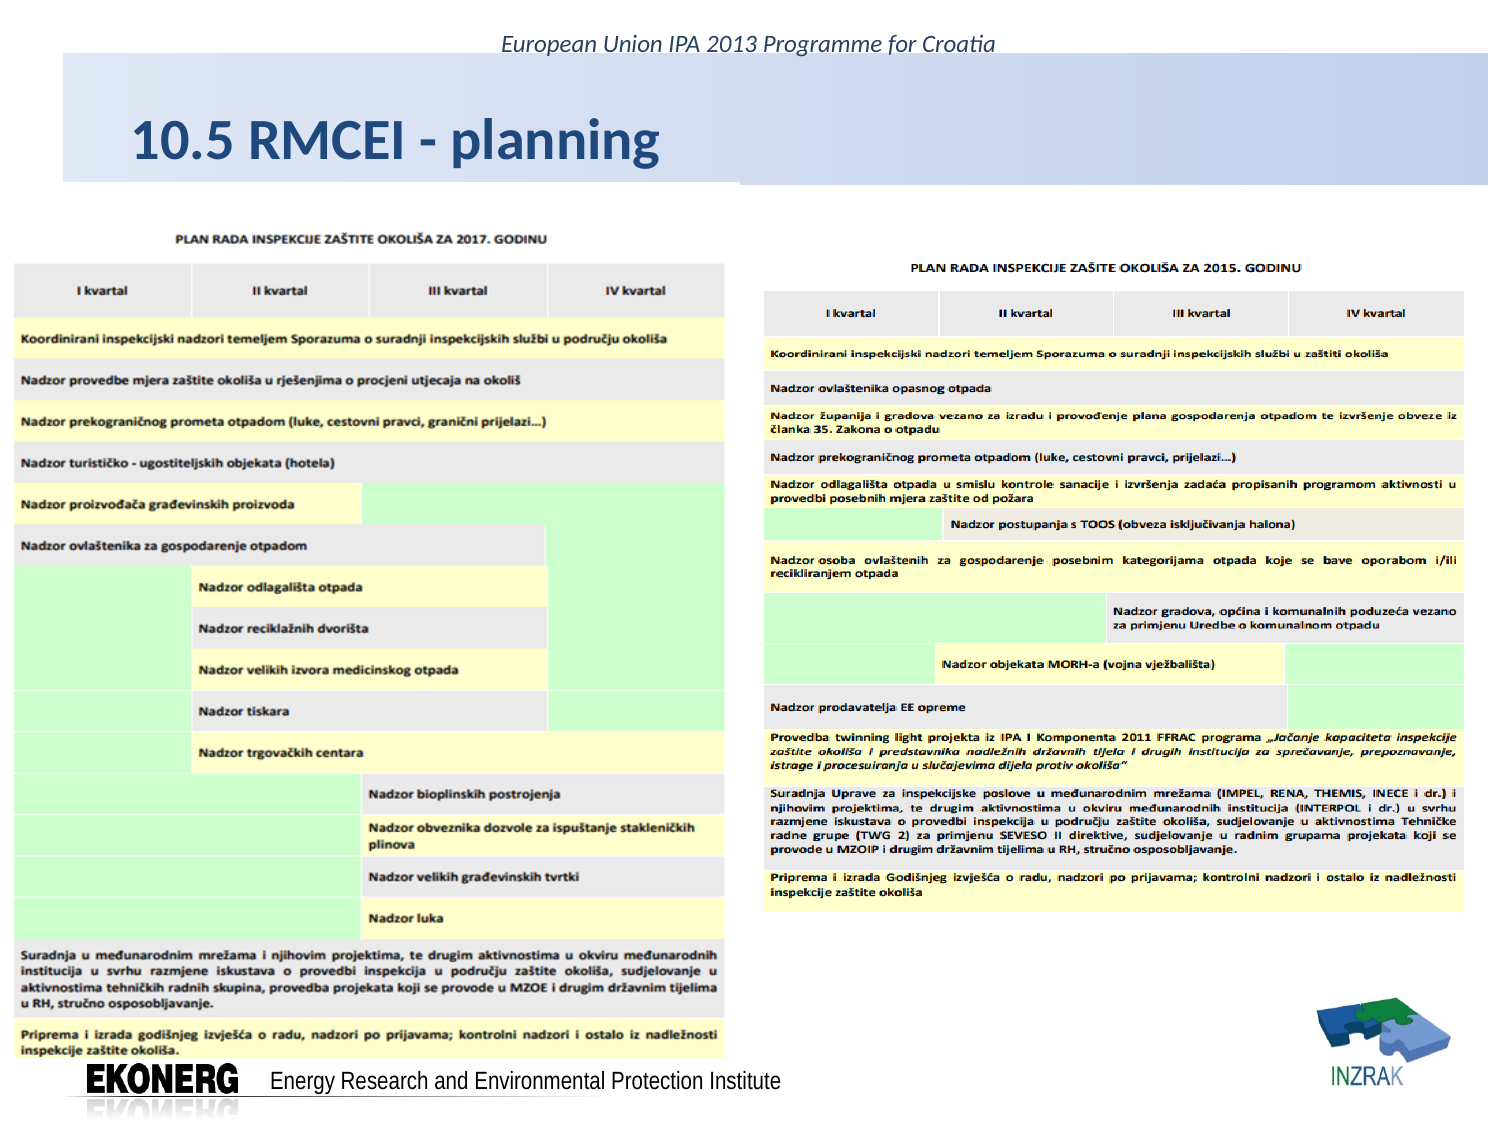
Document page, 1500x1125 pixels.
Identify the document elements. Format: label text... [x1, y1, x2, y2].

picture [0, 181, 1487, 1125]
picture [1315, 996, 1451, 1093]
title 10.5 RMCEI - planning [62, 71, 1488, 185]
text_box European Union IPA 2013 Programme for Croatia [0, 23, 1498, 71]
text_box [61, 1057, 801, 1125]
